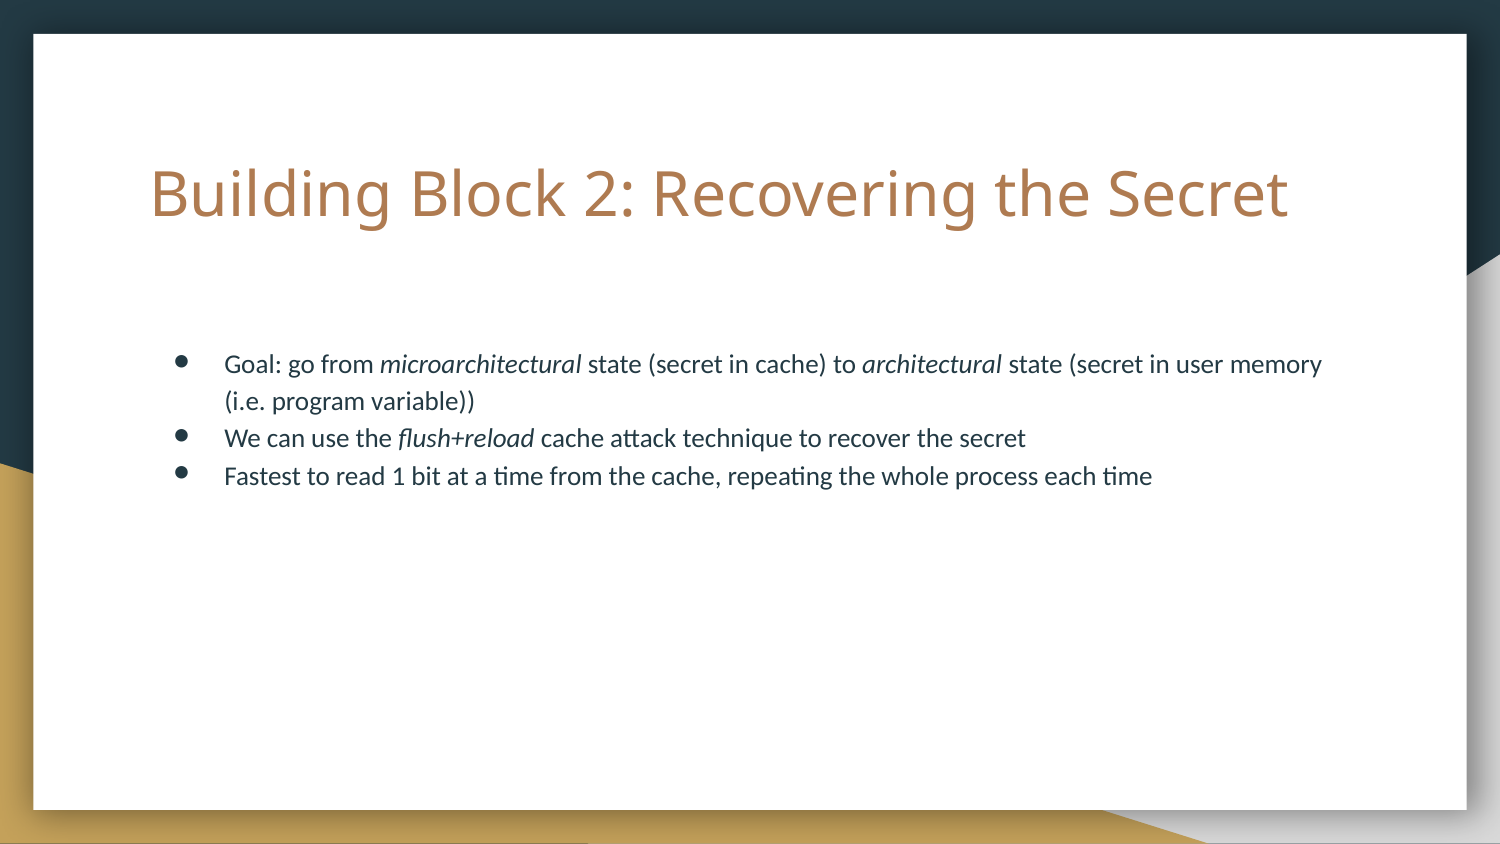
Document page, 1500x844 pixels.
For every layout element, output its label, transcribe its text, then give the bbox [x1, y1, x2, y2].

list Goal: go from microarchitectural state (secret in cache) to architectural state (secret in user memory (i.e. program variable)) We can use the flush+reload cache attack technique to recover the secret Fastest to read 1 bit at a time from the cache, repeating the whole process each time [134, 326, 1366, 729]
title Building Block 2: Recovering the Secret [134, 138, 1366, 296]
